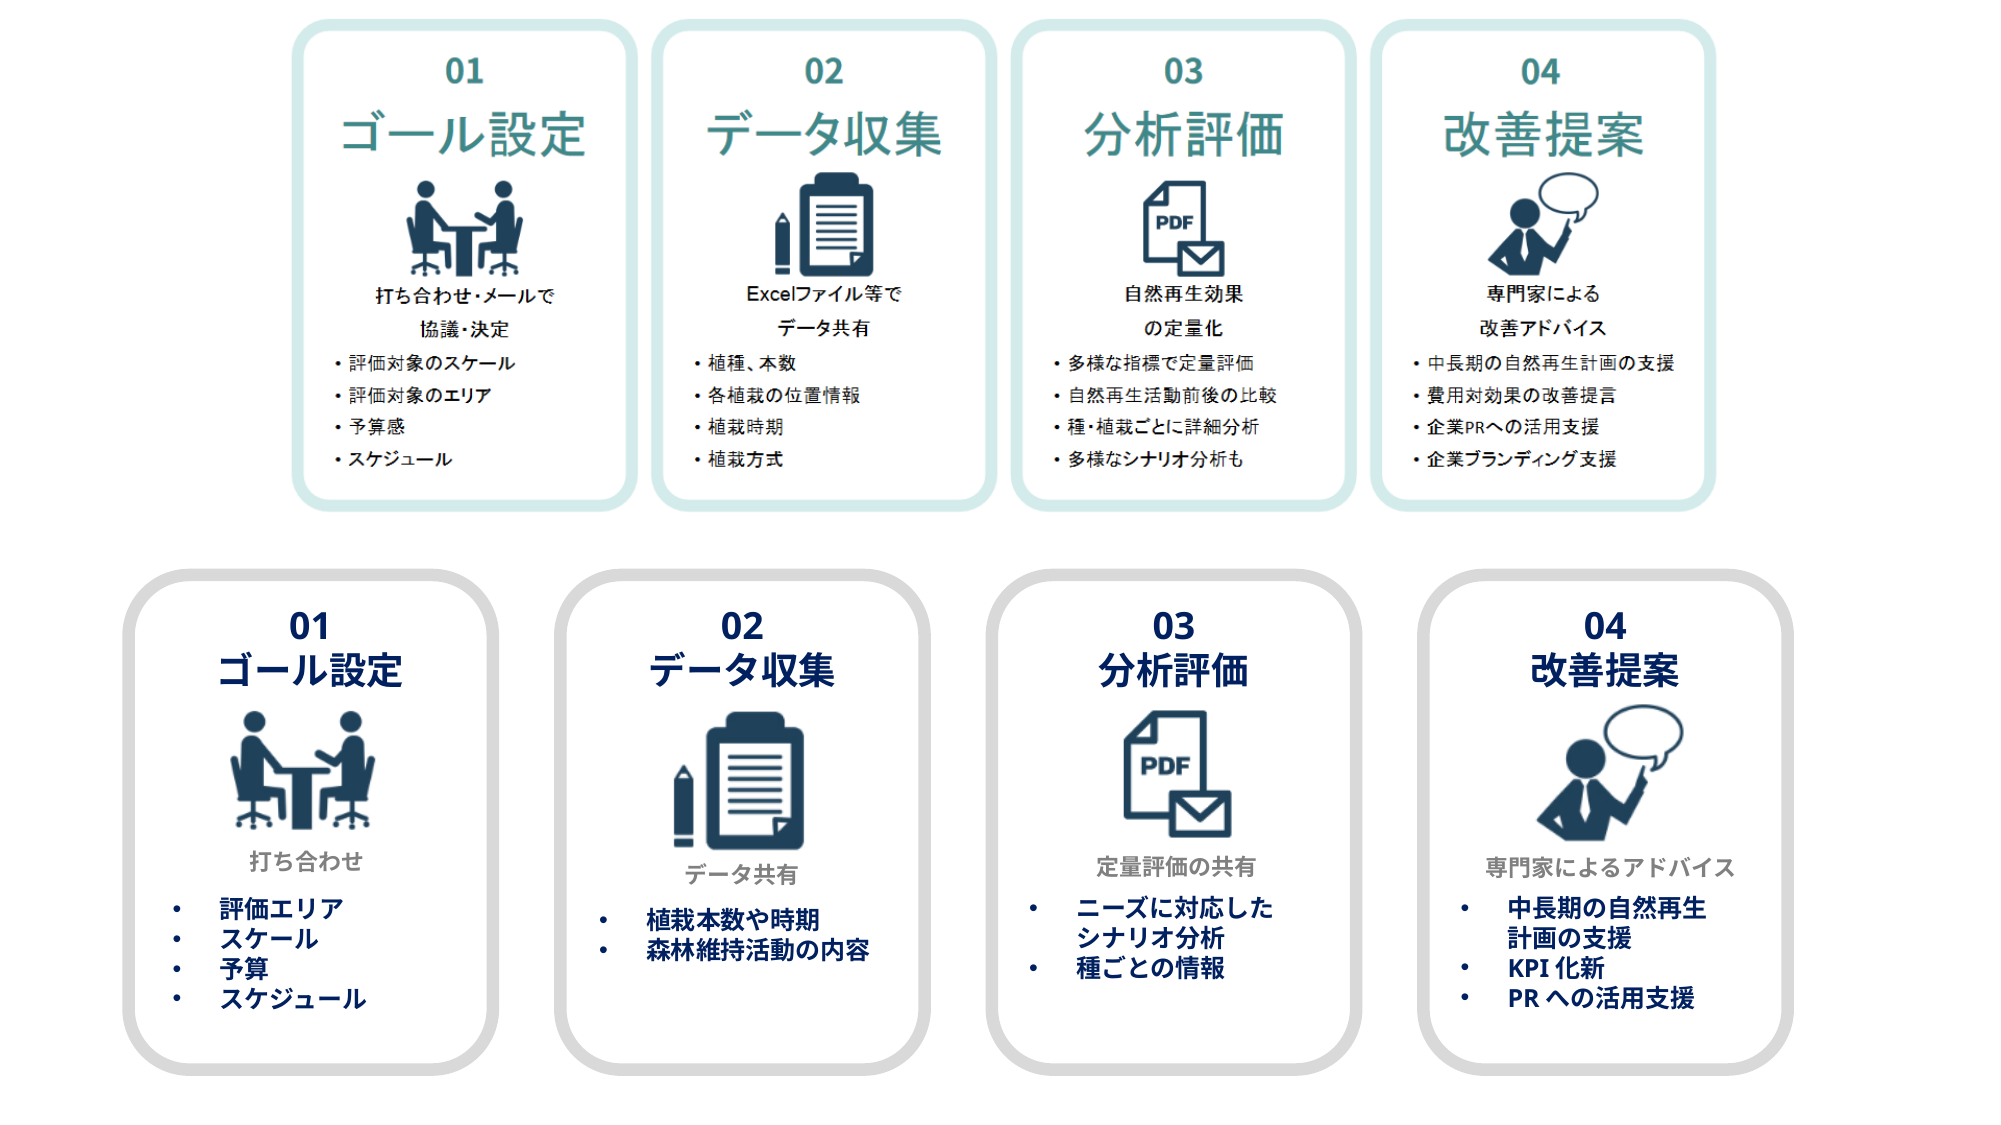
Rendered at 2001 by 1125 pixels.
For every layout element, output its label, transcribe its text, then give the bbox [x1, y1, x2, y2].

picture [1049, 688, 1296, 840]
text_box 定量評価の共有 [1082, 844, 1273, 887]
text_box [127, 573, 494, 1071]
text_box 04 改善提案 [1468, 595, 1743, 700]
text_box [990, 573, 1358, 1071]
text_box 植栽本数や時期 森林維持活動の内容 [584, 897, 886, 973]
text_box 中長期の自然再生計画の支援 KPI化新 PRへの活用支援 [1445, 885, 1743, 1020]
text_box データ共有 [669, 855, 815, 896]
text_box 03 分析評価 [1037, 595, 1311, 700]
text_box ニーズに対応したシナリオ分析 種ごとの情報 [1014, 885, 1311, 990]
text_box 01 ゴール設定 [174, 595, 448, 700]
text_box [559, 573, 926, 1071]
text_box 打ち合わせ [234, 840, 380, 882]
picture [275, 0, 1725, 520]
text_box 専門家によるアドバイス [1470, 846, 1752, 889]
text_box 02 データ収集 [605, 595, 879, 700]
text_box [1422, 573, 1789, 1071]
text_box 評価エリア スケール 予算 スケジュール [157, 886, 383, 1021]
picture [1482, 699, 1729, 851]
picture [200, 691, 407, 840]
picture [619, 703, 866, 855]
